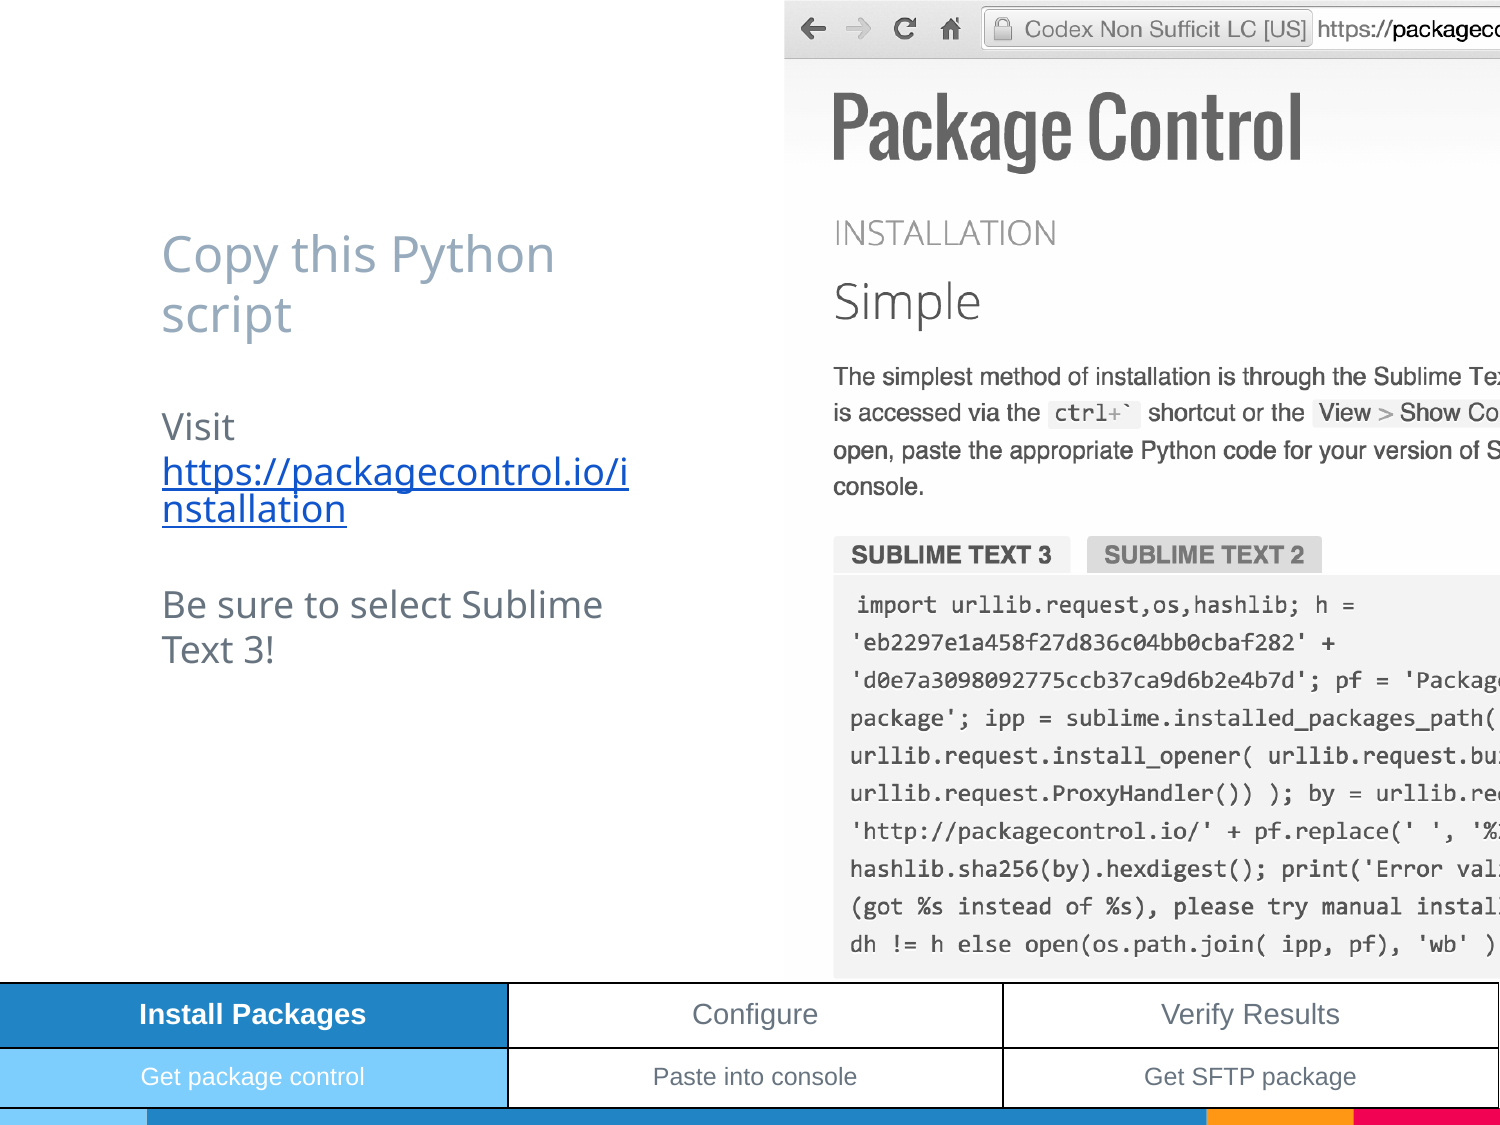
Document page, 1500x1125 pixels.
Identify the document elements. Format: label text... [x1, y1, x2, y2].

table_header Configure [509, 984, 1002, 1047]
list Visit https://packagecontrol.io/installation Be sure to select Sublime Text 3! [146, 387, 655, 746]
title Copy this Python script [146, 214, 655, 358]
table_header Verify Results [1004, 992, 1498, 1047]
picture [784, 0, 1500, 984]
table_header Install Packages [0, 984, 507, 1047]
table_cell Paste into console [509, 1049, 1002, 1107]
table_cell Get package control [0, 1049, 507, 1107]
table_cell Get SFTP package [1004, 1049, 1498, 1107]
